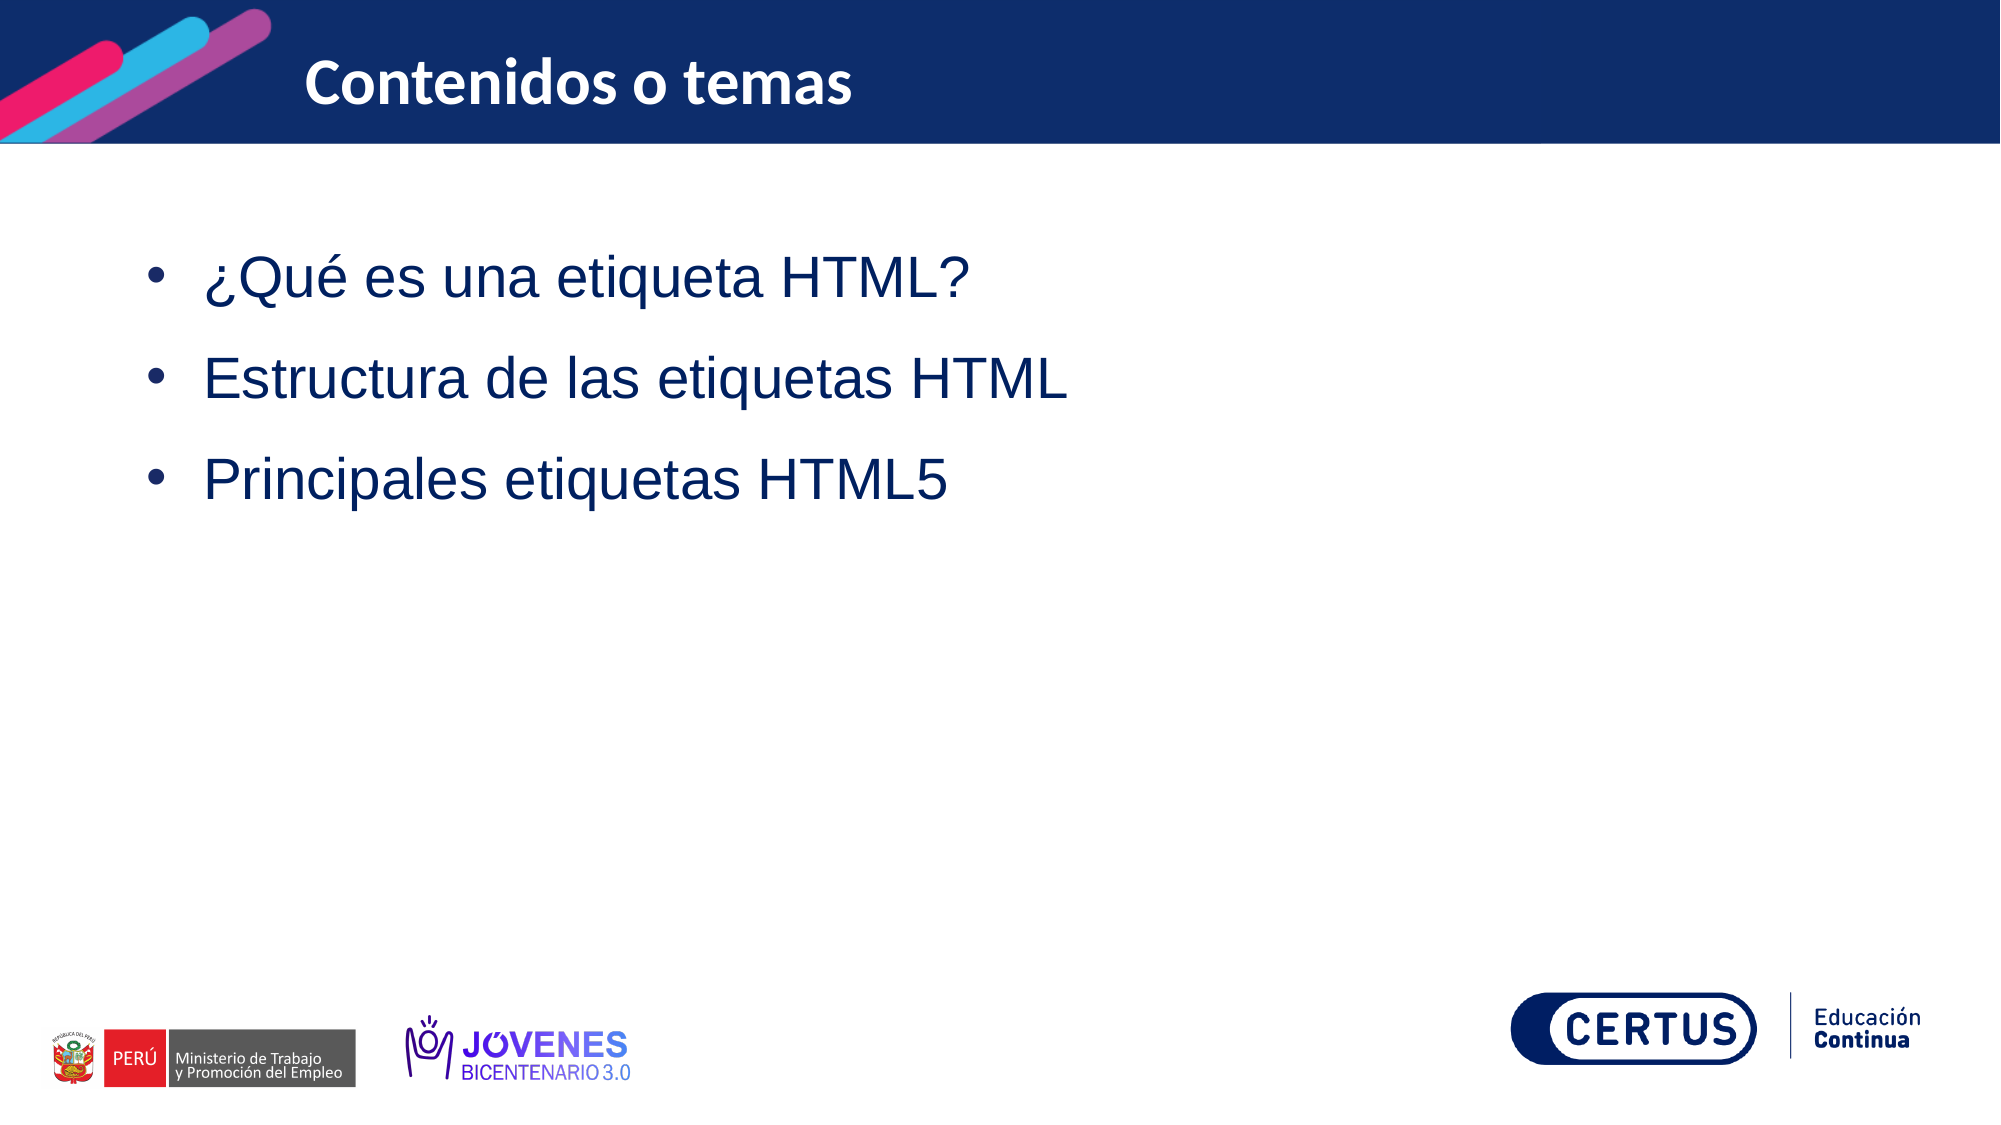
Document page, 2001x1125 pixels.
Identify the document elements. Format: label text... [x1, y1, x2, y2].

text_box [41, 986, 632, 1115]
title Contenidos o temas [290, 22, 1901, 144]
picture [0, 0, 1541, 144]
list ¿Qué es una etiqueta HTML? Estructura de las etiquetas HTML Principales etiquetas HTML5 [113, 221, 1851, 911]
picture [1503, 964, 1959, 1103]
